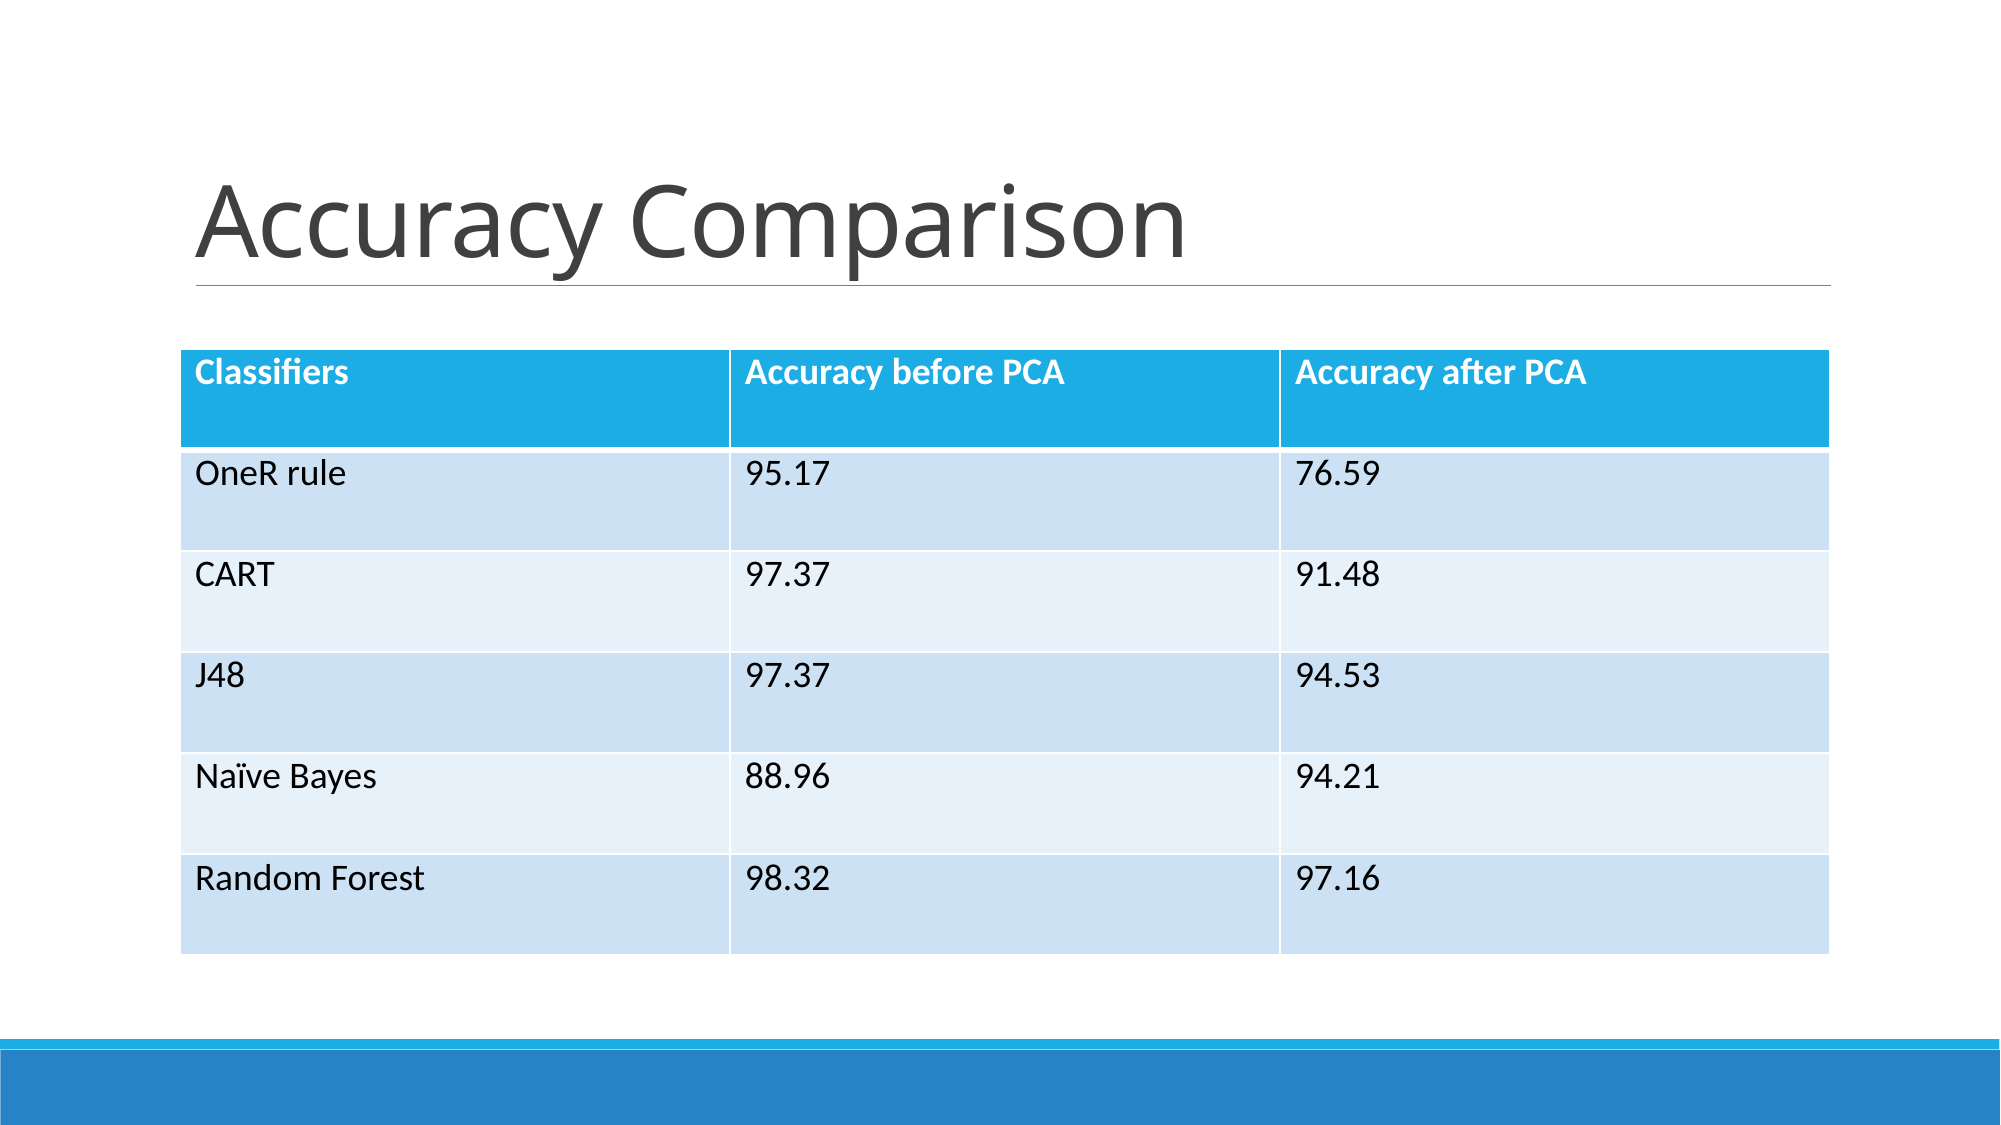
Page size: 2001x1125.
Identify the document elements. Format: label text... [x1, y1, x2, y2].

table_cell OneR rule [181, 453, 729, 550]
table_cell 97.37 [731, 552, 1279, 651]
table_cell 94.21 [1281, 754, 1829, 853]
table_cell Naïve Bayes [181, 754, 729, 853]
table_header Accuracy before PCA [731, 350, 1279, 447]
table_header Accuracy after PCA [1281, 350, 1829, 447]
table_cell 76.59 [1281, 453, 1829, 550]
title Accuracy Comparison [180, 47, 1830, 285]
table_header Classifiers [181, 350, 729, 447]
table_cell CART [181, 552, 729, 651]
table_cell 97.16 [1281, 855, 1829, 954]
table_cell 97.37 [731, 653, 1279, 752]
table_cell Random Forest [181, 855, 729, 954]
table_cell 91.48 [1281, 552, 1829, 651]
table_cell 98.32 [731, 855, 1279, 954]
table_cell J48 [181, 653, 729, 752]
table_cell 95.17 [731, 453, 1279, 550]
table_cell 88.96 [731, 754, 1279, 853]
table_cell 94.53 [1281, 653, 1829, 752]
